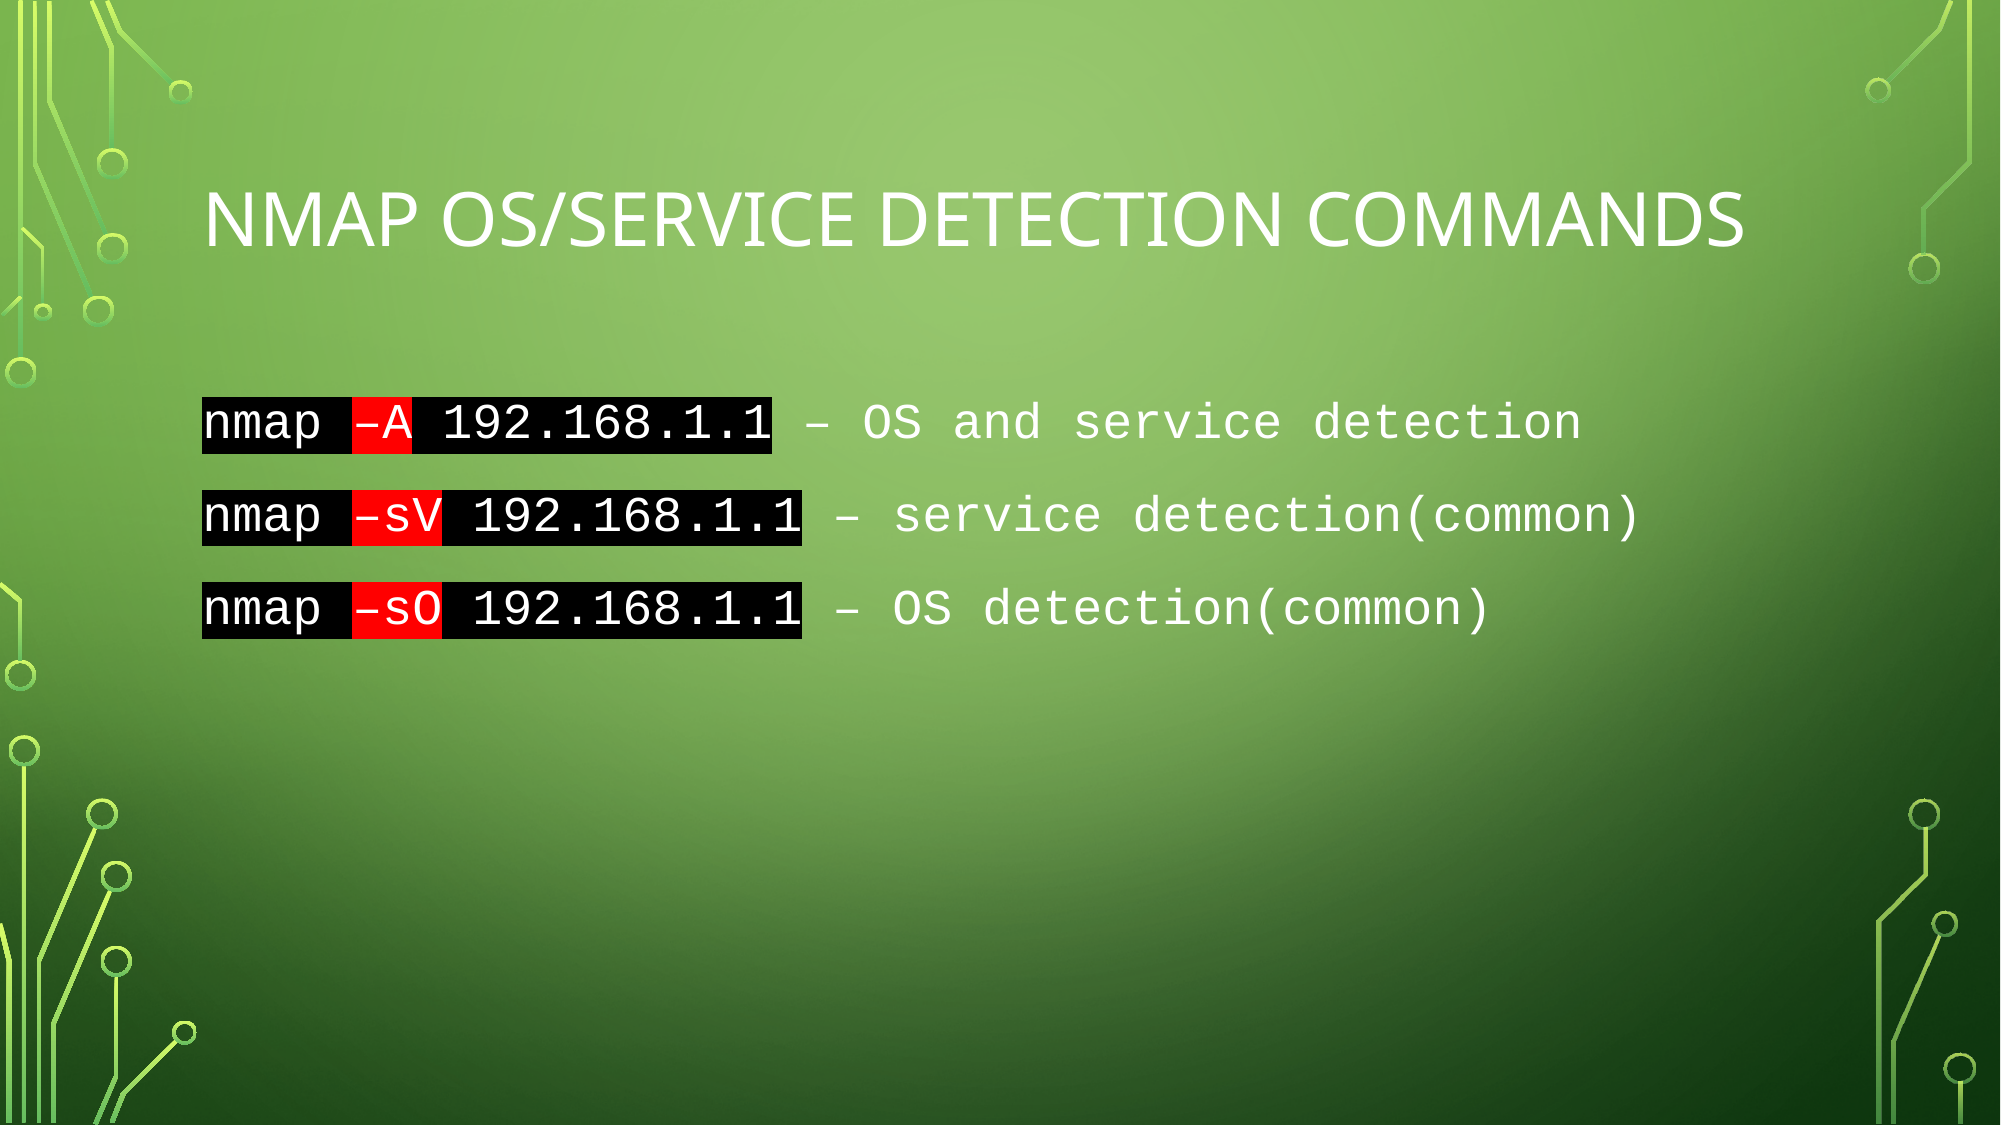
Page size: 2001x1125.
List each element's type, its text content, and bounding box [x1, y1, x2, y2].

title Nmap OS/Service detection commands [187, 101, 1813, 344]
list nmap –A 192.168.1.1 – OS and service detection nmap –sV 192.168.1.1 – service detection(common) nmap –sO 192.168.1.1 – OS detection(common) [187, 369, 1813, 950]
